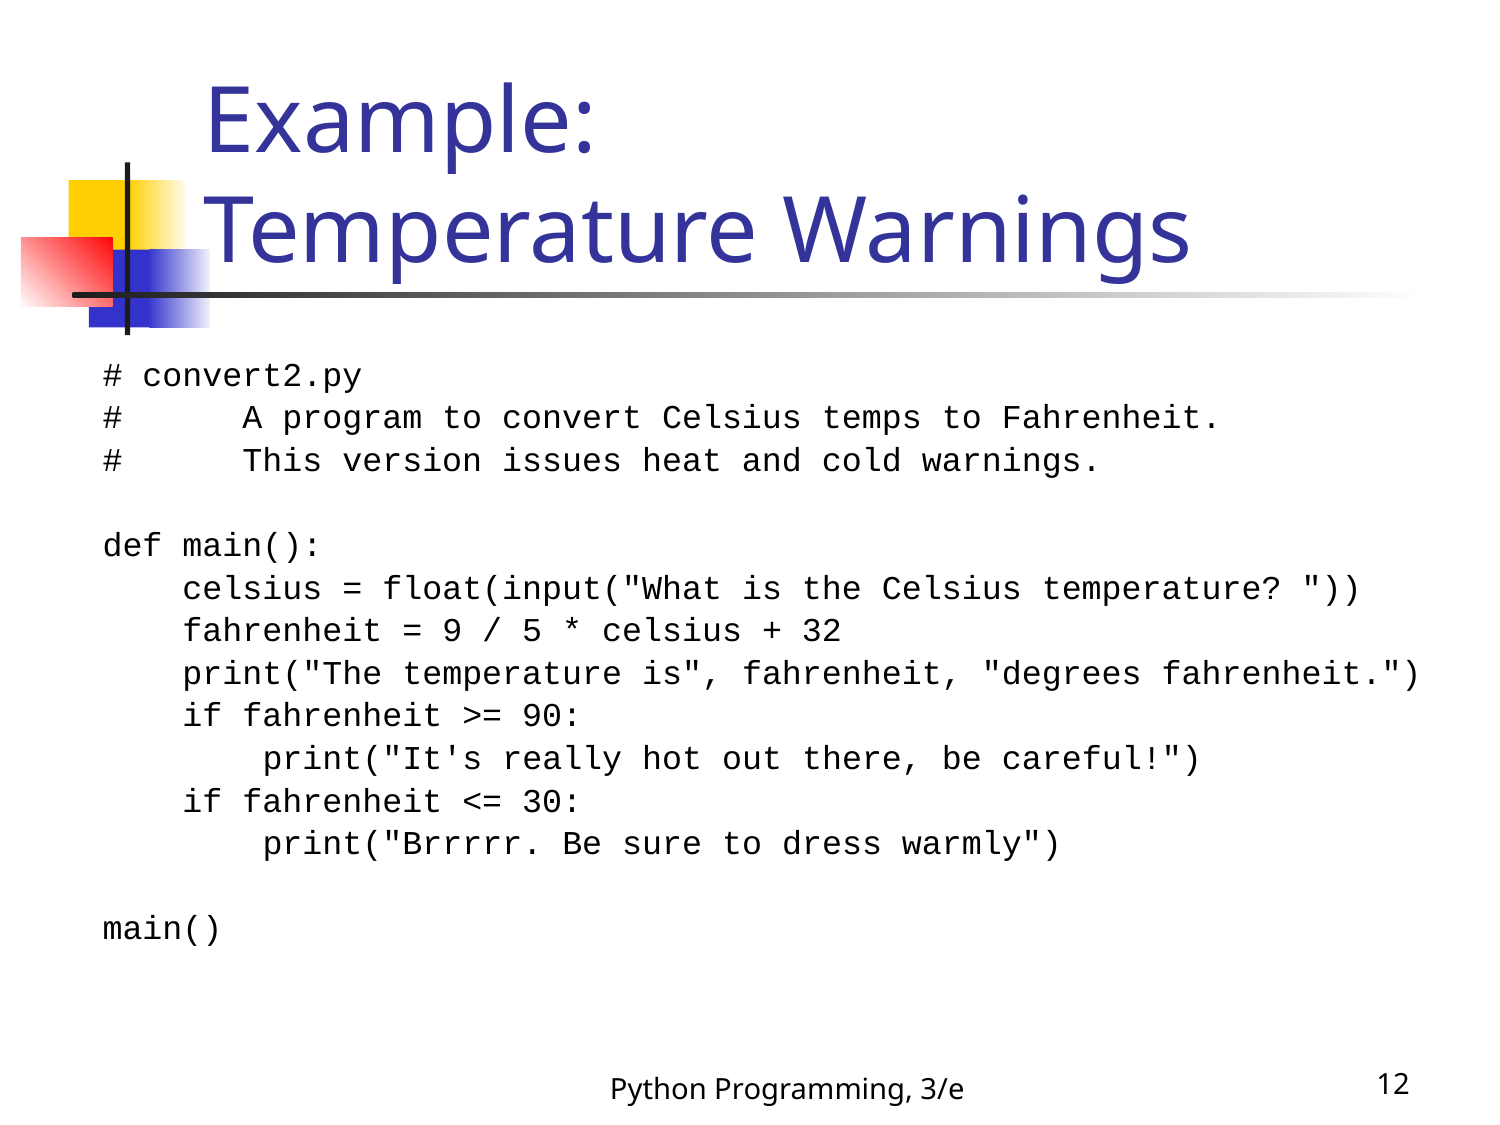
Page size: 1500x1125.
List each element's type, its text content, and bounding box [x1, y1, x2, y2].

list # convert2.py # A program to convert Celsius temps to Fahrenheit. # This version issues heat and cold warnings. def main(): celsius = float(input("What is the Celsius temperature? ")) fahrenheit = 9 / 5 * celsius + 32 print("The temperature is", fahrenheit, "degrees fahrenheit.") if fahrenheit >= 90: print("It's really hot out there, be careful!") if fahrenheit <= 30: print("Brrrrr. Be sure to dress warmly") main() [87, 350, 1457, 1025]
title Example: Temperature Warnings [188, 101, 1468, 289]
slide_number 12 [1112, 1037, 1426, 1113]
footer Python Programming, 3/e [549, 1037, 1026, 1113]
